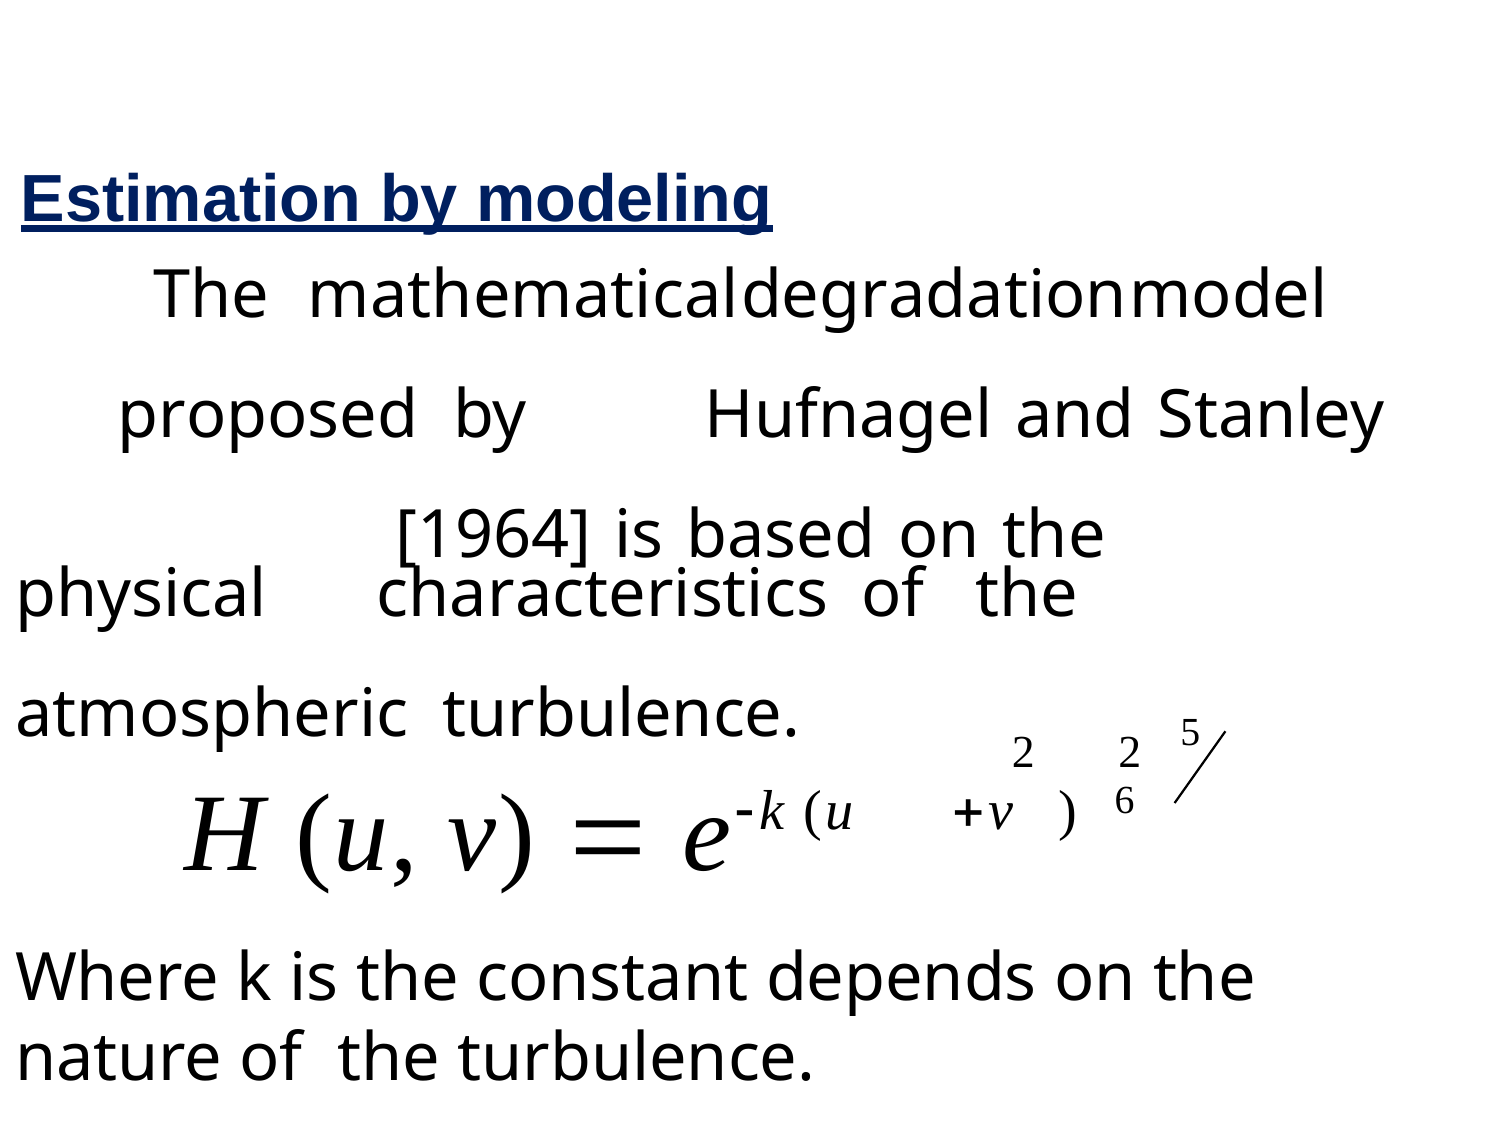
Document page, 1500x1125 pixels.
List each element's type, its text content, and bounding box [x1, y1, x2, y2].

title The mathematical degradation model proposed by Hufnagel and Stanley [1964] is based on the [12, 208, 1488, 507]
text_box Estimation by modeling [18, 152, 774, 208]
text_box physical characteristics of the atmospheric turbulence. 2 2 5 H (u, v)  ek (u v ) 6 Where k is the constant depends on the nature of the turbulence. [10, 507, 1490, 1095]
